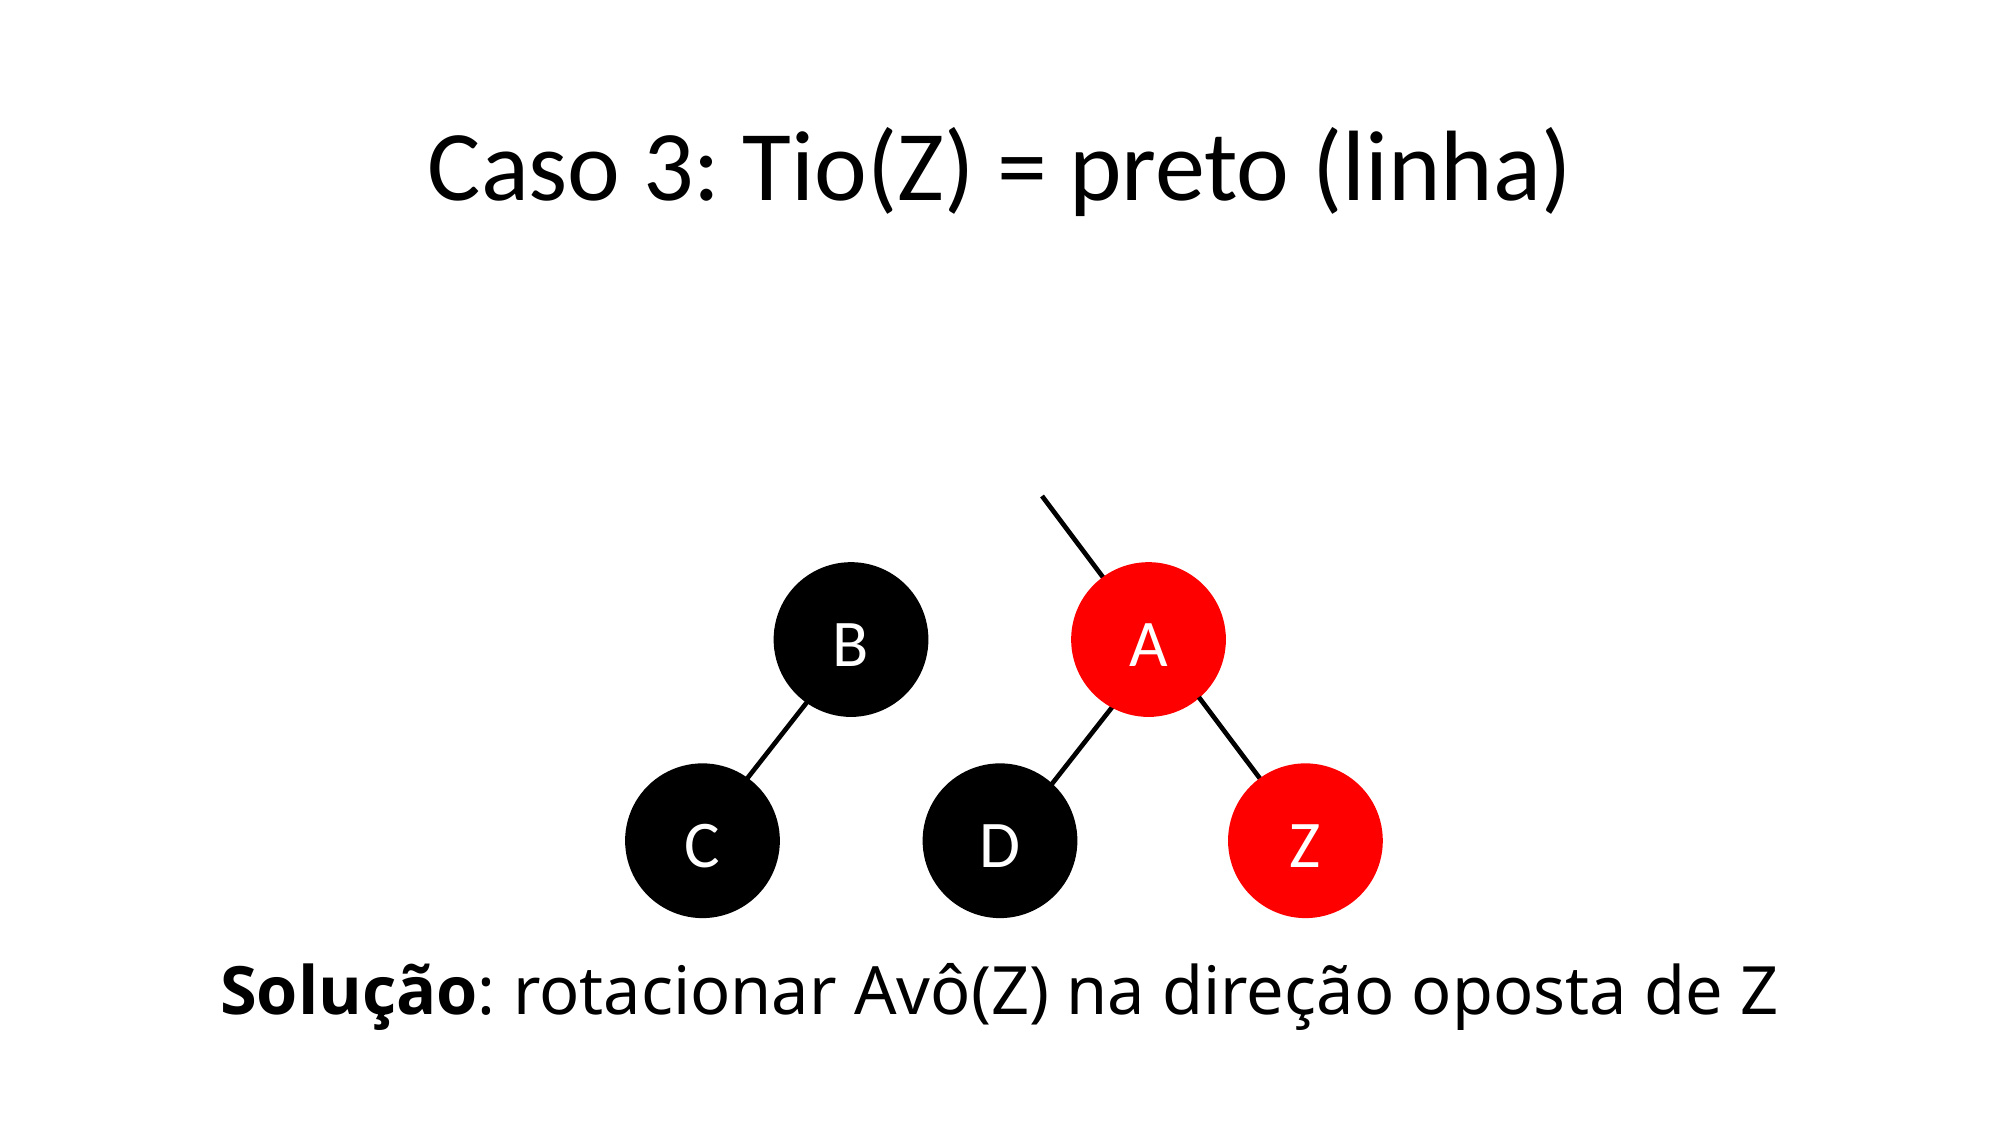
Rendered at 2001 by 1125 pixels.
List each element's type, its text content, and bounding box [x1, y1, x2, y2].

text_box D [925, 766, 1075, 856]
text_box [744, 697, 809, 784]
text_box A [1074, 565, 1223, 714]
text_box Z [1231, 766, 1380, 856]
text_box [1050, 701, 1115, 788]
text_box Solução: rotacionar Avô(Z) na direção oposta de Z [0, 856, 2000, 1125]
text_box C [628, 766, 777, 856]
text_box B [776, 565, 926, 714]
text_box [1041, 496, 1107, 582]
title Caso 3: Tio(Z) = preto (linha) [137, 59, 1863, 278]
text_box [1198, 697, 1264, 784]
